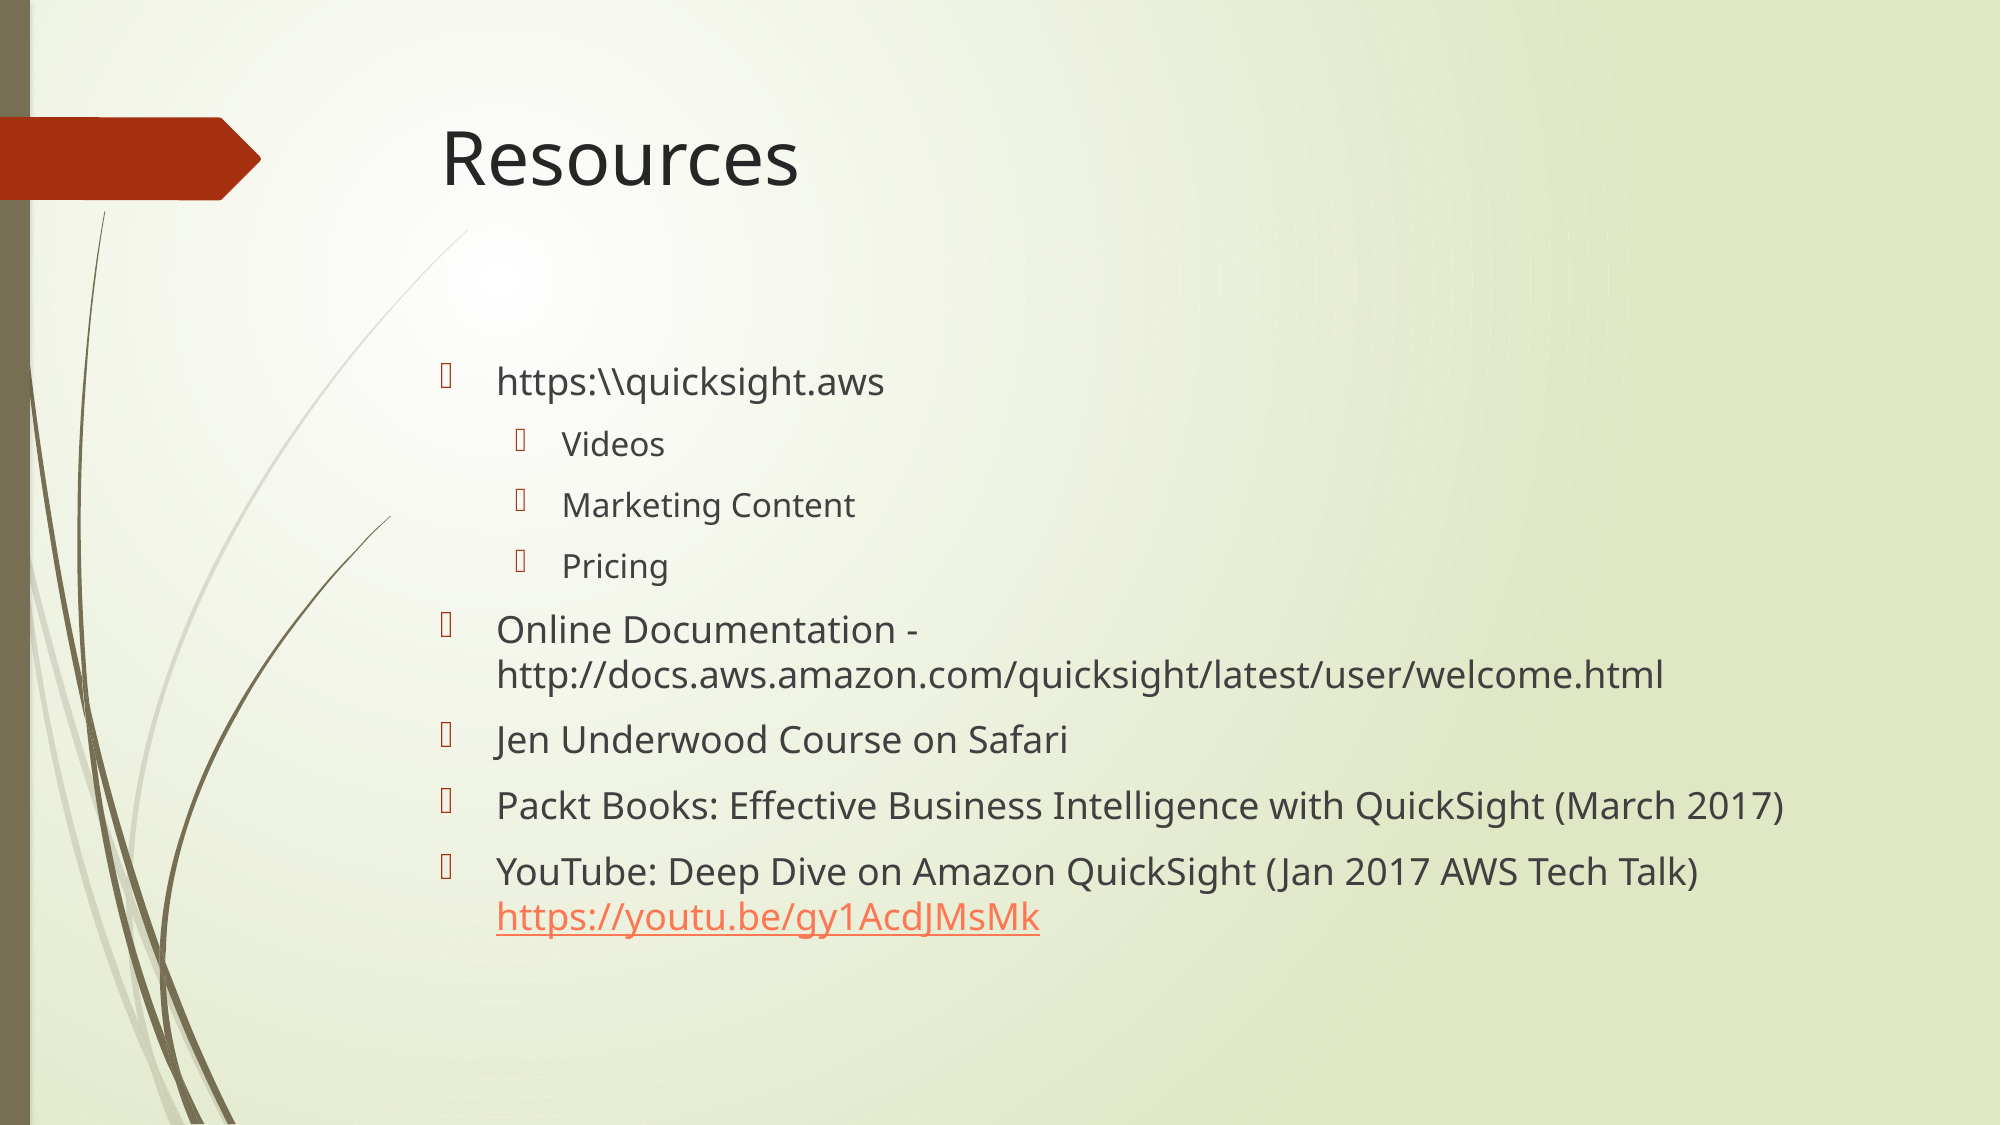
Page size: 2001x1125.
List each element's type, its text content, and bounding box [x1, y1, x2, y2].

list https:\\quicksight.aws Videos Marketing Content Pricing Online Documentation - http://docs.aws.amazon.com/quicksight/latest/user/welcome.html Jen Underwood Course on Safari Packt Books: Effective Business Intelligence with QuickSight (March 2017) YouTube: Deep Dive on Amazon QuickSight (Jan 2017 AWS Tech Talk) https://youtu.be/gy1AcdJMsMk [424, 350, 1888, 970]
title Resources [425, 102, 1888, 313]
